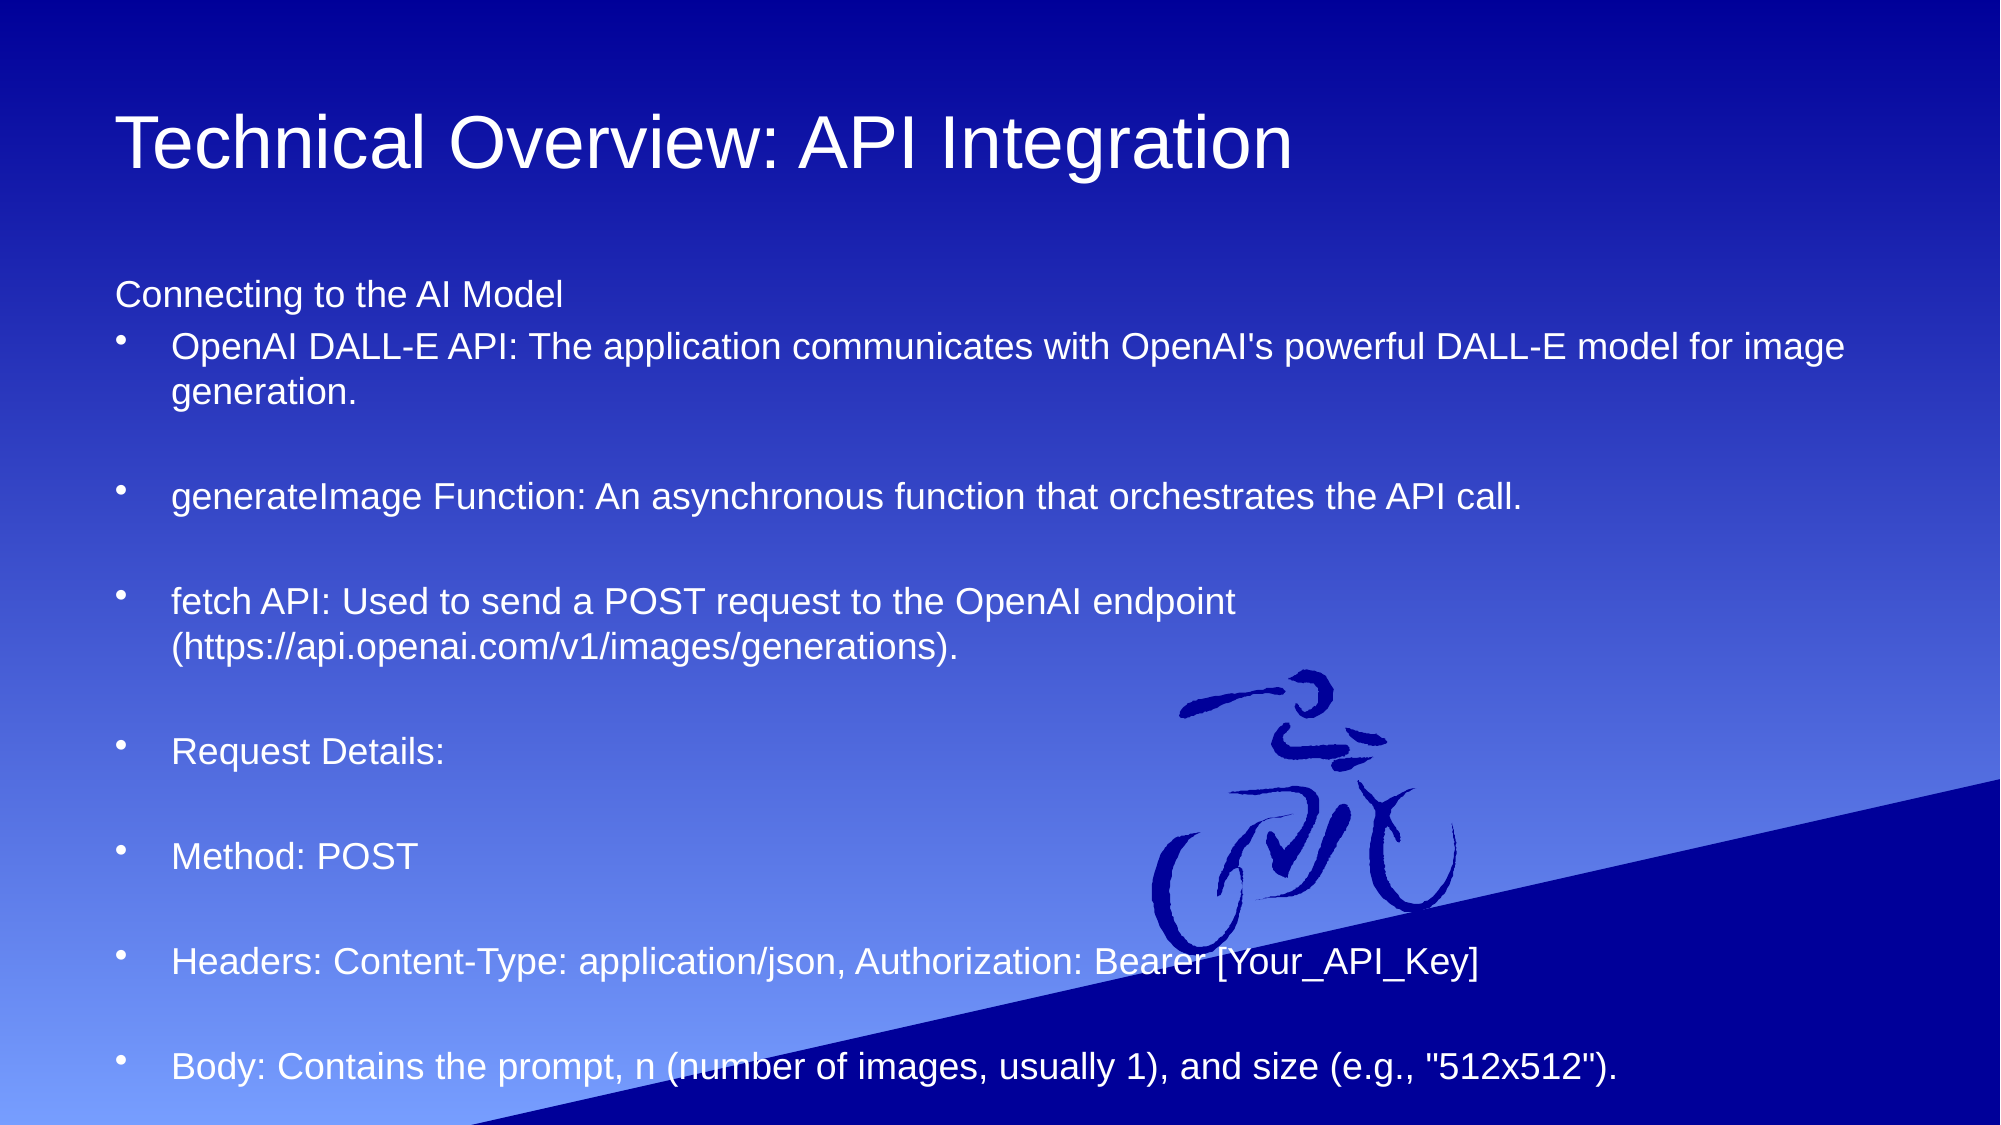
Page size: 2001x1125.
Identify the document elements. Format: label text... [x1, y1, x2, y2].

title Technical Overview: API Integration [99, 44, 1901, 233]
list Connecting to the AI Model OpenAI DALL-E API: The application communicates with OpenAI's powerful DALL-E model for image generation. generateImage Function: An asynchronous function that orchestrates the API call. fetch API: Used to send a POST request to the OpenAI endpoint (https://api.openai.com/v1/images/generations). Request Details: Method: POST Headers: Content-Type: application/json, Authorization: Bearer [Your_API_Key] Body: Contains the prompt, n (number of images, usually 1), and size (e.g., "512x512"). [99, 262, 1901, 1006]
